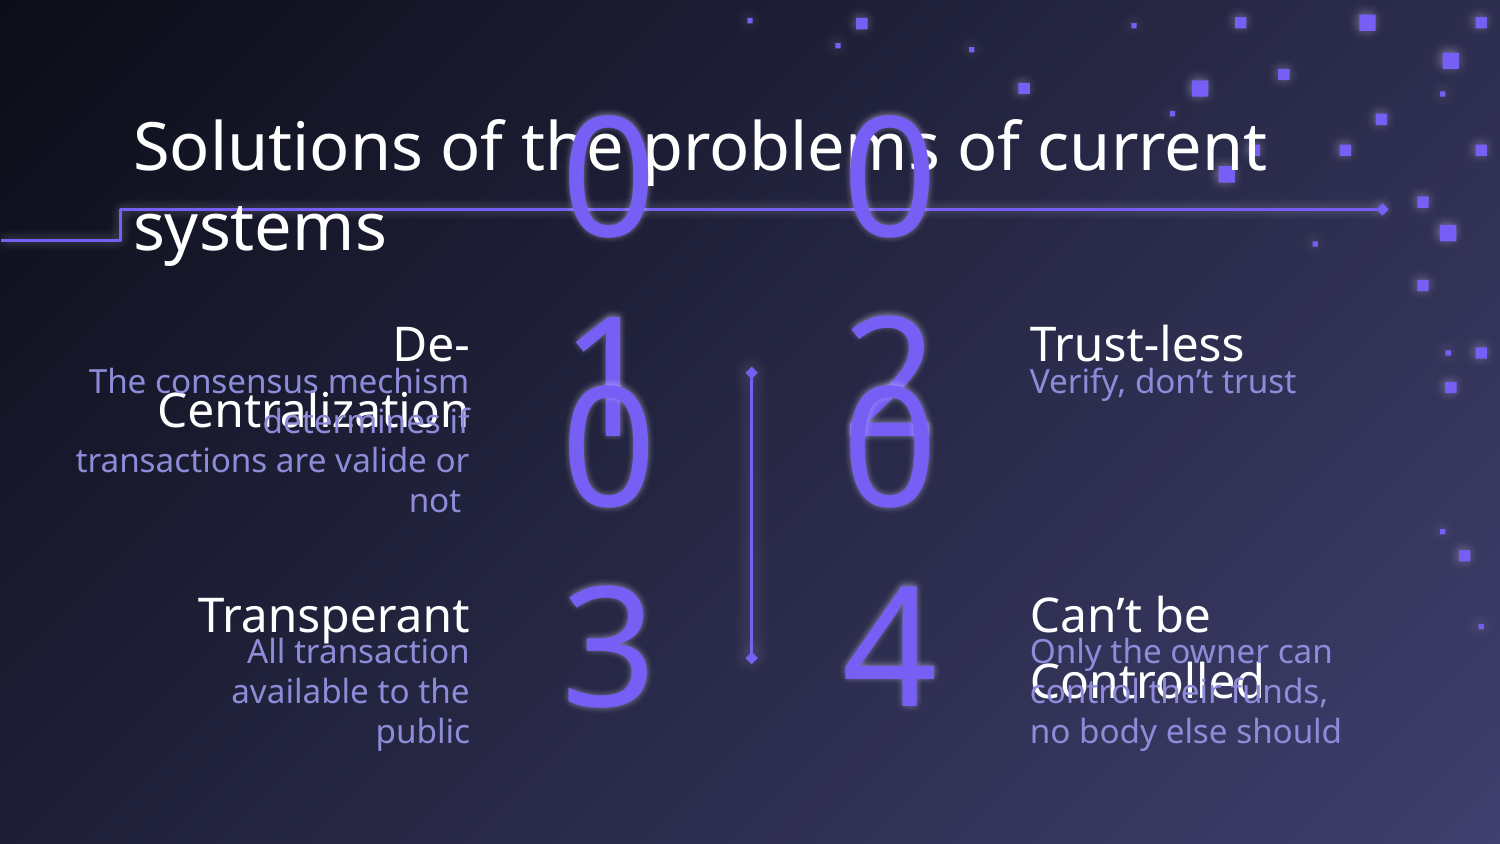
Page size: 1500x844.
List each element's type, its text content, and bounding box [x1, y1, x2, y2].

subtitle Verify, don’t trust [1014, 344, 1382, 460]
title 02 [784, 289, 996, 485]
subtitle All transaction available to the public [118, 615, 485, 731]
subtitle The consensus mechism determines if transactions are valide or not [52, 344, 485, 460]
subtitle De-Centralization [118, 289, 485, 344]
title 01 [503, 289, 715, 485]
subtitle Transperant [118, 560, 485, 615]
title 04 [784, 560, 996, 756]
subtitle Trust-less [1014, 289, 1382, 344]
subtitle Only the owner can control their funds, no body else should [1014, 615, 1382, 731]
subtitle Can’t be Controlled [1014, 560, 1382, 615]
title 03 [503, 560, 715, 756]
title Solutions of the problems of current systems [118, 88, 1382, 183]
